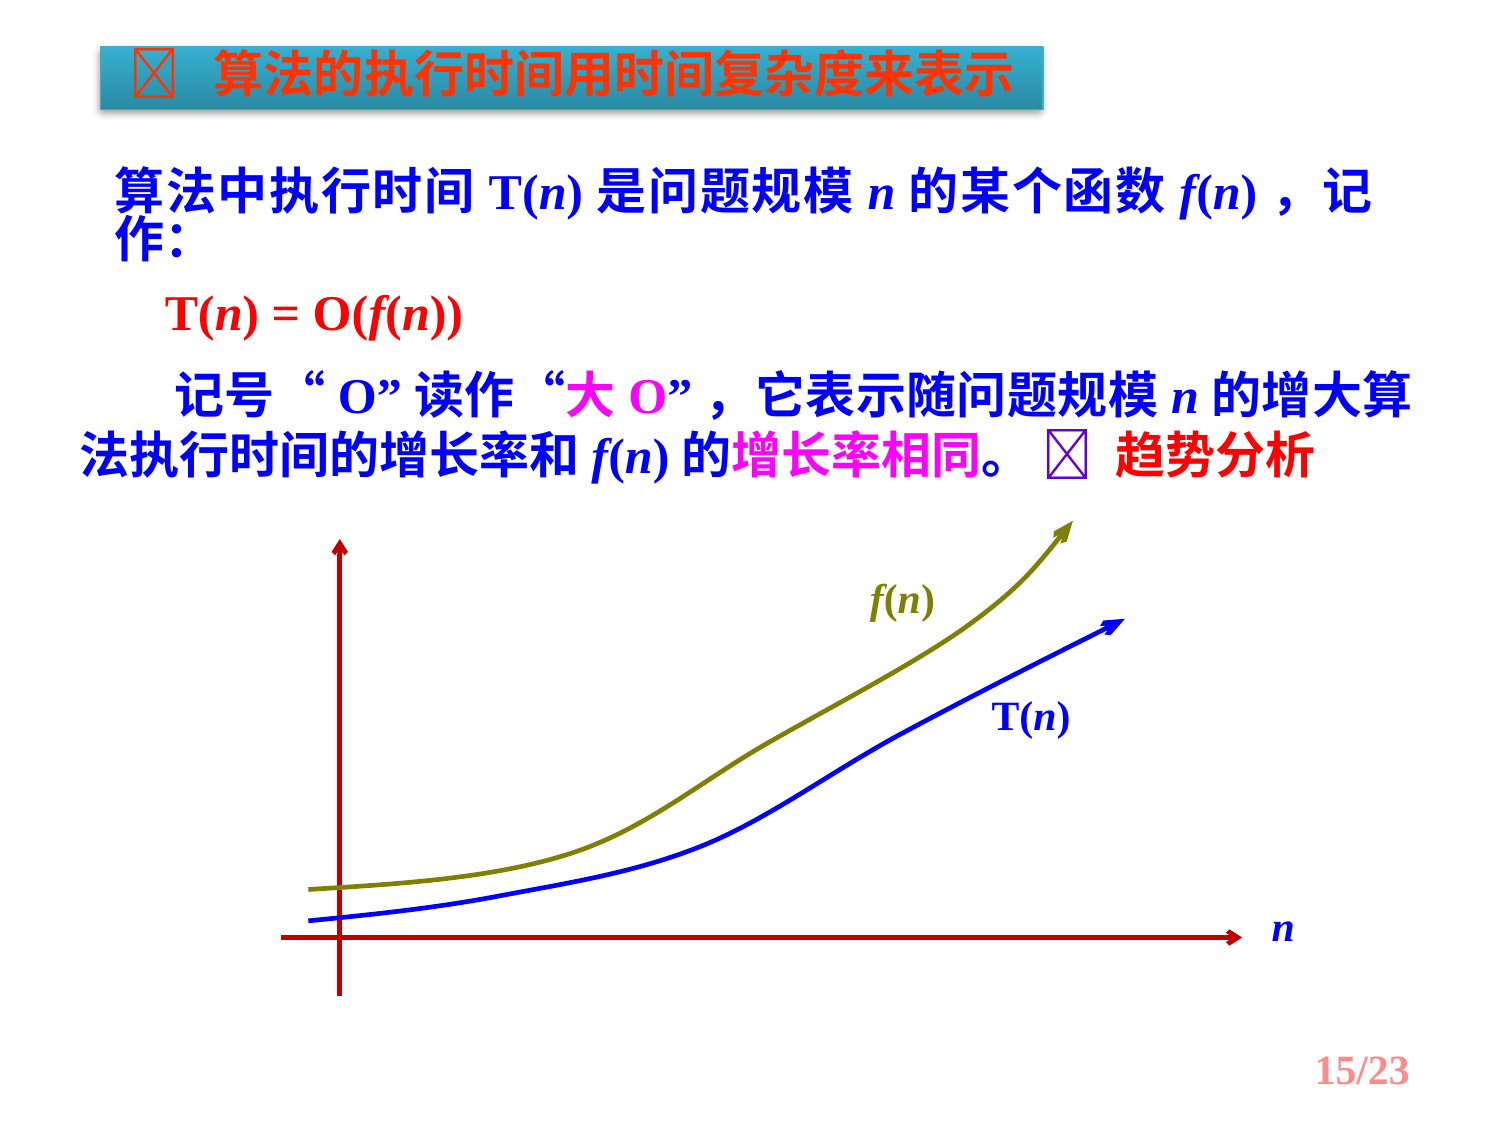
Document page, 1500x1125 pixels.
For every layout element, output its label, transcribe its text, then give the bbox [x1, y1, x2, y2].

text_box 记号“O”读作“大O”，它表示随问题规模n的增大算法执行时间的增长率和f(n)的增长率相同。  趋势分析 [64, 355, 1428, 491]
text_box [280, 520, 1325, 997]
text_box  算法的执行时间用时间复杂度来表示 [100, 46, 1044, 110]
slide_number /23 [1074, 1042, 1425, 1103]
text_box 算法中执行时间T(n)是问题规模n的某个函数f(n)，记作： T(n) = O(f(n)) [99, 164, 1388, 348]
